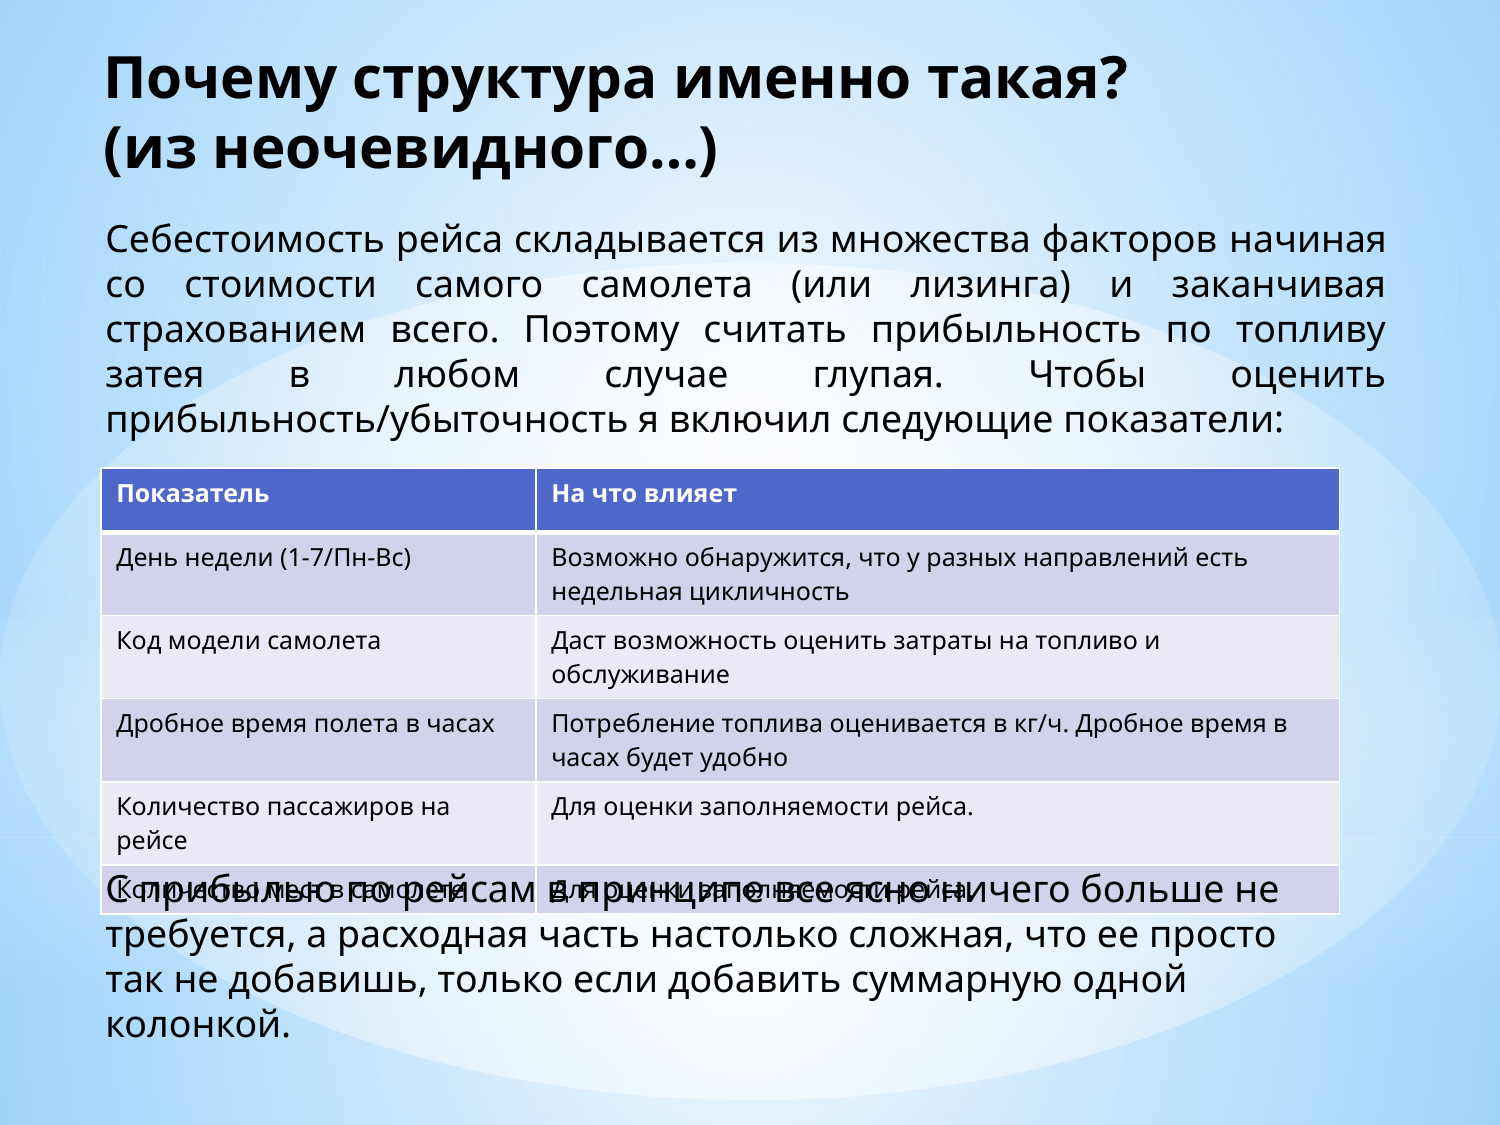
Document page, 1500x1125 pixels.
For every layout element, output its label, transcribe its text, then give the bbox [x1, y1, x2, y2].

table_cell Для оценки заполняемости рейса. [537, 783, 1339, 857]
table_cell День недели (1-7/Пн-Вс) [102, 535, 535, 615]
table_cell Количество пассажиров на рейсе [102, 783, 535, 857]
table_header На что влияет [537, 469, 1339, 530]
text_box Себестоимость рейса складывается из множества факторов начиная со стоимости самого самолета (или лизинга) и заканчивая страхованием всего. Поэтому считать прибыльность по топливу затея в любом случае глупая. Чтобы оценить прибыльность/убыточность я включил следующие показатели: [90, 208, 1402, 448]
table_cell Дробное время полета в часах [102, 699, 535, 781]
table_cell Потребление топлива оценивается в кг/ч. Дробное время в часах будет удобно [537, 699, 1339, 781]
table_cell Возможно обнаружится, что у разных направлений есть недельная цикличность [537, 535, 1339, 615]
table_cell Даст возможность оценить затраты на топливо и обслуживание [537, 616, 1339, 698]
table_header Показатель [102, 469, 535, 530]
table_cell Код модели самолета [102, 616, 535, 698]
title Почему структура именно такая? (из неочевидного…) [88, 32, 1157, 220]
text_box С прибылью по рейсам в принципе все ясно ничего больше не требуется, а расходная часть настолько сложная, что ее просто так не добавишь, только если добавить суммарную одной колонкой. [90, 857, 1339, 1053]
